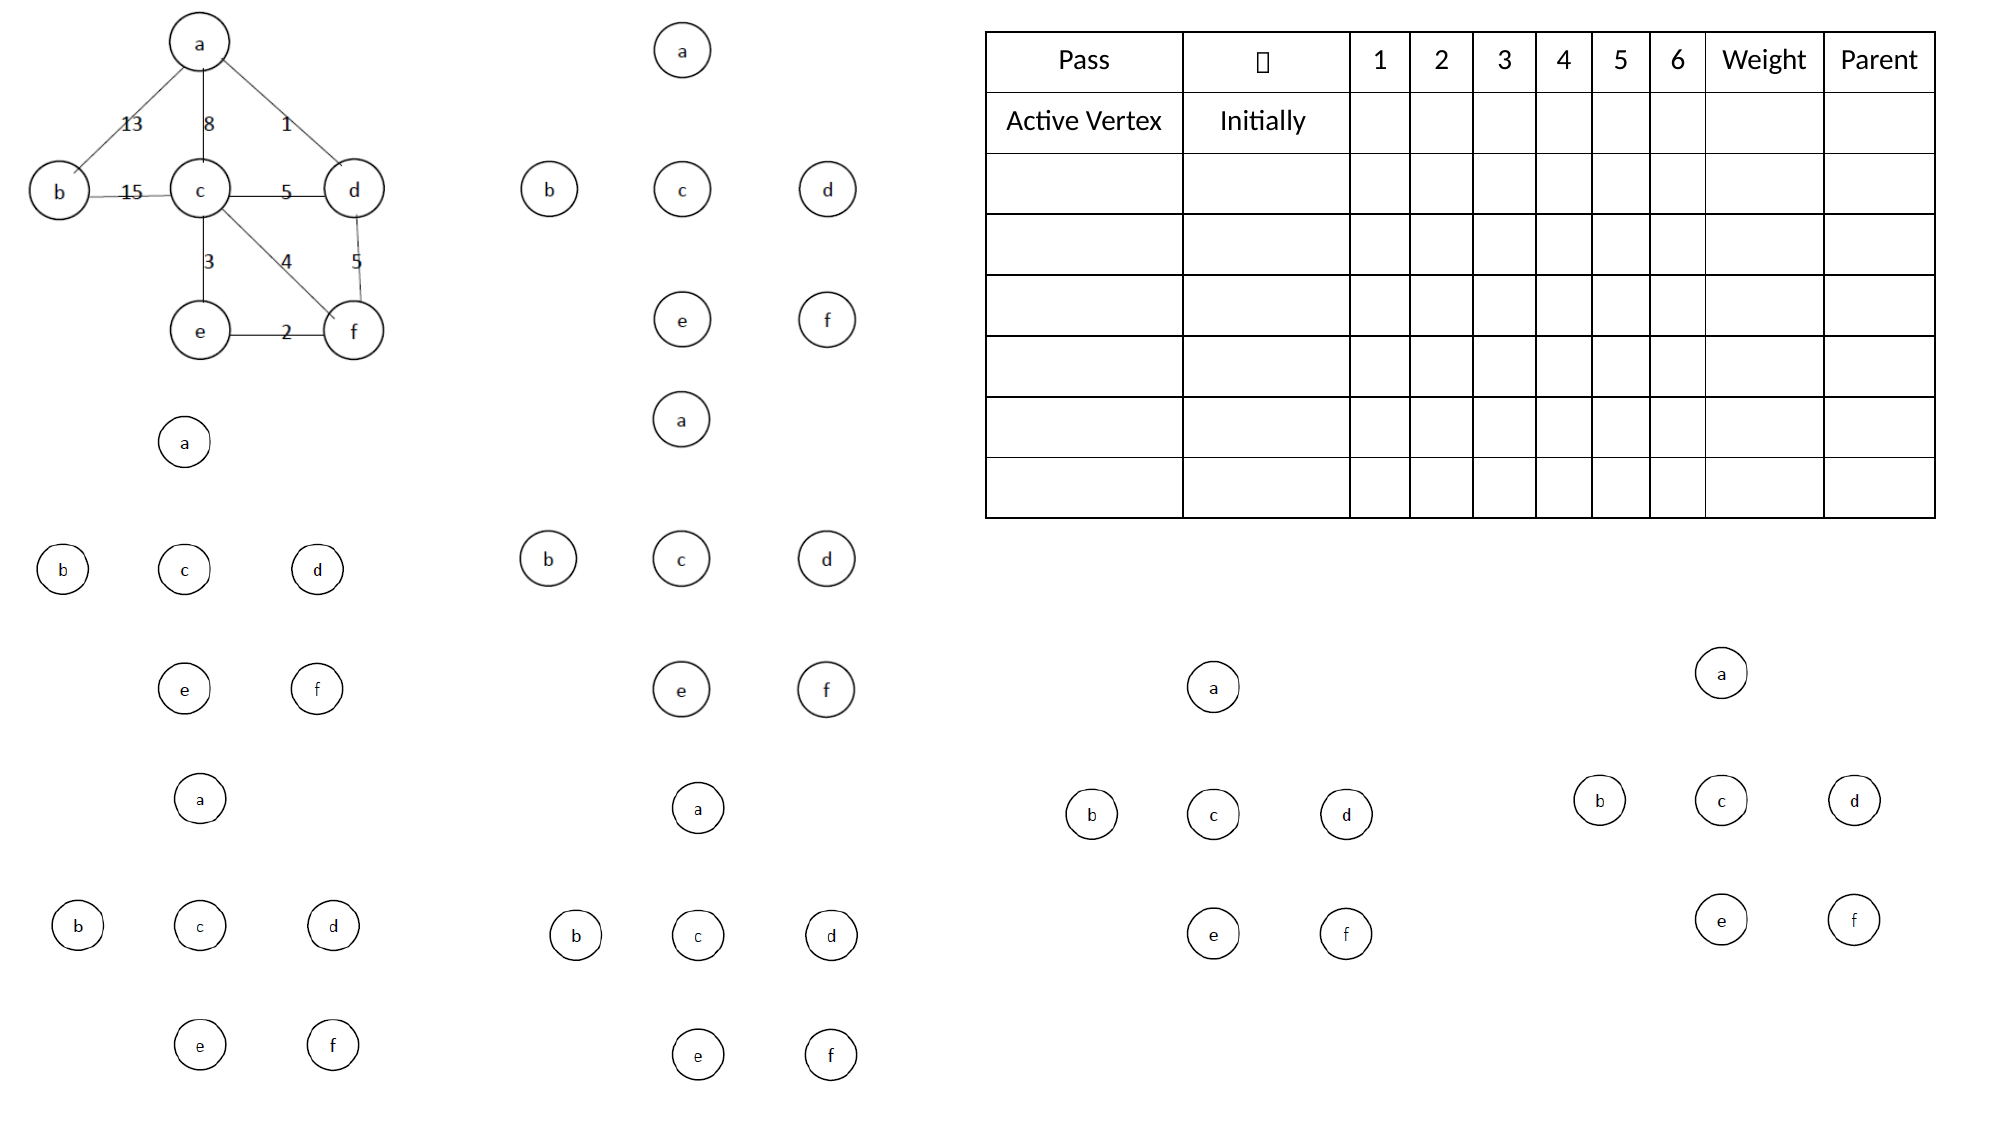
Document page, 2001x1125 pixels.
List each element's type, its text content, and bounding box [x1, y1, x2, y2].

table_cell [1825, 458, 1934, 517]
table_cell [1537, 398, 1591, 457]
table_cell [1351, 398, 1409, 457]
table_cell [1593, 215, 1649, 274]
table_header 1 [1351, 33, 1409, 92]
table_cell [1351, 458, 1409, 517]
table_cell [1351, 93, 1409, 153]
table_cell [1706, 458, 1823, 517]
table_cell [1537, 215, 1591, 274]
table_cell [987, 337, 1182, 396]
table_cell [1184, 458, 1349, 517]
table_cell [1706, 93, 1823, 153]
table_cell [987, 458, 1182, 517]
table_cell [1537, 458, 1591, 517]
table_cell [1706, 337, 1823, 396]
table_cell [1593, 398, 1649, 457]
table_cell [1825, 93, 1934, 153]
table_cell [1706, 154, 1823, 213]
table_cell [1411, 458, 1472, 517]
table_cell [1825, 154, 1934, 213]
table_cell [1537, 337, 1591, 396]
table_header 6 [1651, 33, 1705, 92]
table_cell [1411, 93, 1472, 153]
table_cell [1411, 276, 1472, 335]
table_cell [1537, 93, 1591, 153]
table_cell [1537, 154, 1591, 213]
table_cell [1411, 215, 1472, 274]
table_cell [1411, 398, 1472, 457]
table_cell [1706, 276, 1823, 335]
table_cell [1351, 215, 1409, 274]
table_cell [1474, 337, 1535, 396]
table_cell [1825, 215, 1934, 274]
table_cell [1351, 154, 1409, 213]
table_header Pass [987, 33, 1182, 92]
table_cell [1651, 458, 1705, 517]
picture [31, 411, 351, 717]
table_cell [1351, 337, 1409, 396]
table_header  [1184, 33, 1349, 92]
table_cell [1184, 398, 1349, 457]
table_cell [1825, 337, 1934, 396]
table_cell [1825, 276, 1934, 335]
table_cell [1651, 215, 1705, 274]
picture [1568, 642, 1888, 948]
table_cell [1184, 154, 1349, 213]
table_cell [1184, 215, 1349, 274]
table_cell [987, 398, 1182, 457]
table_cell [1411, 337, 1472, 396]
table_cell [1825, 398, 1934, 457]
picture [1060, 656, 1380, 962]
table_cell [1184, 337, 1349, 396]
table_cell [1593, 458, 1649, 517]
table_header Parent [1825, 33, 1934, 92]
table_cell [1474, 276, 1535, 335]
table_cell [1651, 154, 1705, 213]
table_cell [1593, 276, 1649, 335]
table_cell Active Vertex [987, 93, 1182, 153]
table_cell [1651, 93, 1705, 153]
table_cell [1651, 337, 1705, 396]
table_cell [1537, 276, 1591, 335]
table_cell [1651, 276, 1705, 335]
picture [514, 387, 864, 721]
table_cell [1651, 398, 1705, 457]
picture [544, 777, 865, 1083]
picture [0, 2, 406, 380]
table_cell [1474, 93, 1535, 153]
table_header 2 [1411, 33, 1472, 92]
table_cell [1474, 458, 1535, 517]
table_cell [1474, 215, 1535, 274]
table_cell [987, 154, 1182, 213]
table_cell [1411, 154, 1472, 213]
table_cell [1474, 398, 1535, 457]
table_header 4 [1537, 33, 1591, 92]
table_cell [1184, 276, 1349, 335]
table_cell [1474, 154, 1535, 213]
table_cell [987, 215, 1182, 274]
table_cell Initially [1184, 93, 1349, 153]
table_header Weight [1706, 33, 1823, 92]
table_header 3 [1474, 33, 1535, 92]
picture [46, 767, 367, 1073]
table_cell [987, 276, 1182, 335]
table_cell [1593, 337, 1649, 396]
table_cell [1593, 93, 1649, 153]
table_cell [1706, 398, 1823, 457]
table_header 5 [1593, 33, 1649, 92]
picture [515, 17, 865, 351]
table_cell [1593, 154, 1649, 213]
table_cell [1351, 276, 1409, 335]
table_cell [1706, 215, 1823, 274]
